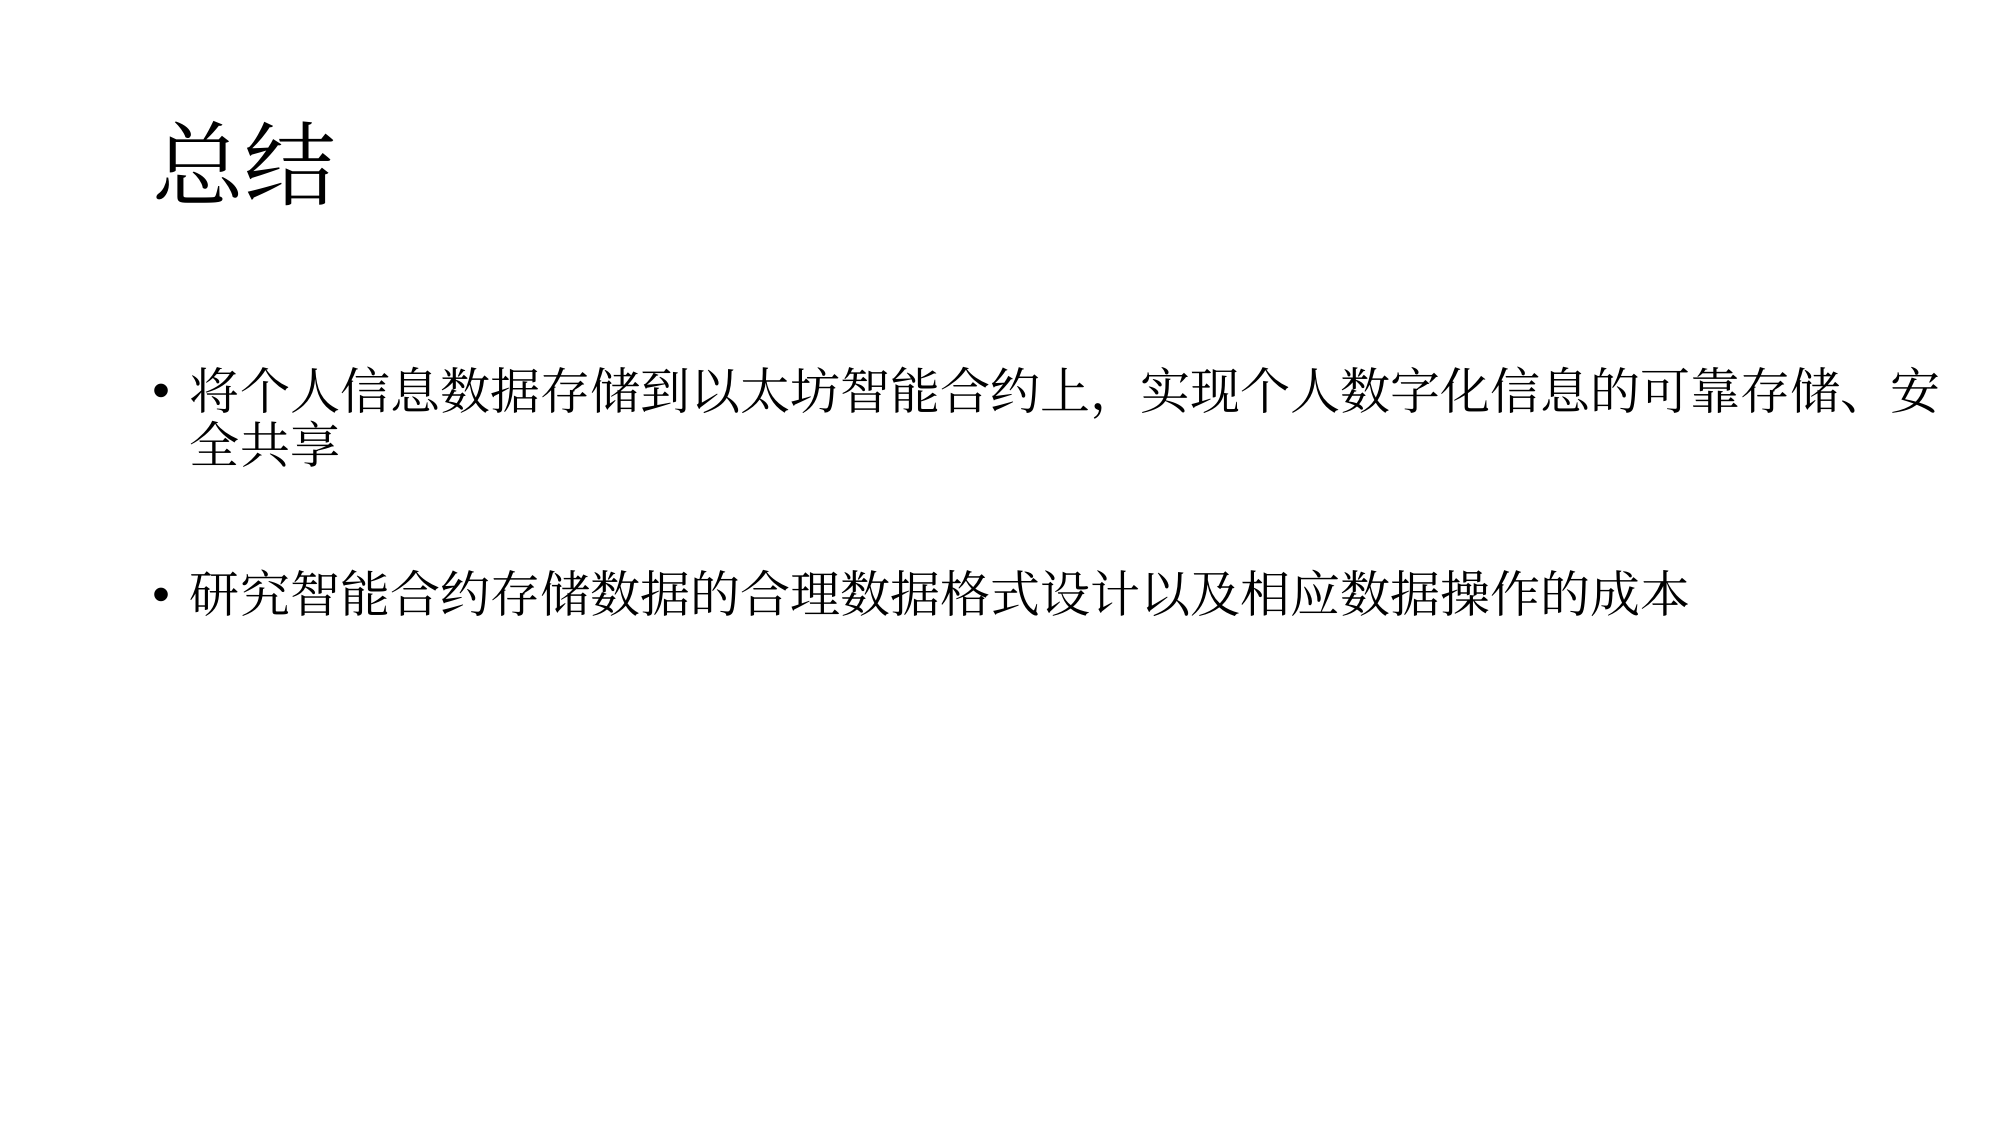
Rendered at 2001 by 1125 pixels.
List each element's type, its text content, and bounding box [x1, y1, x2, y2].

list 将个人信息数据存储到以太坊智能合约上，实现个人数字化信息的可靠存储、安全共享 研究智能合约存储数据的合理数据格式设计以及相应数据操作的成本 [137, 358, 1969, 1089]
title 总结 [137, 59, 1863, 278]
